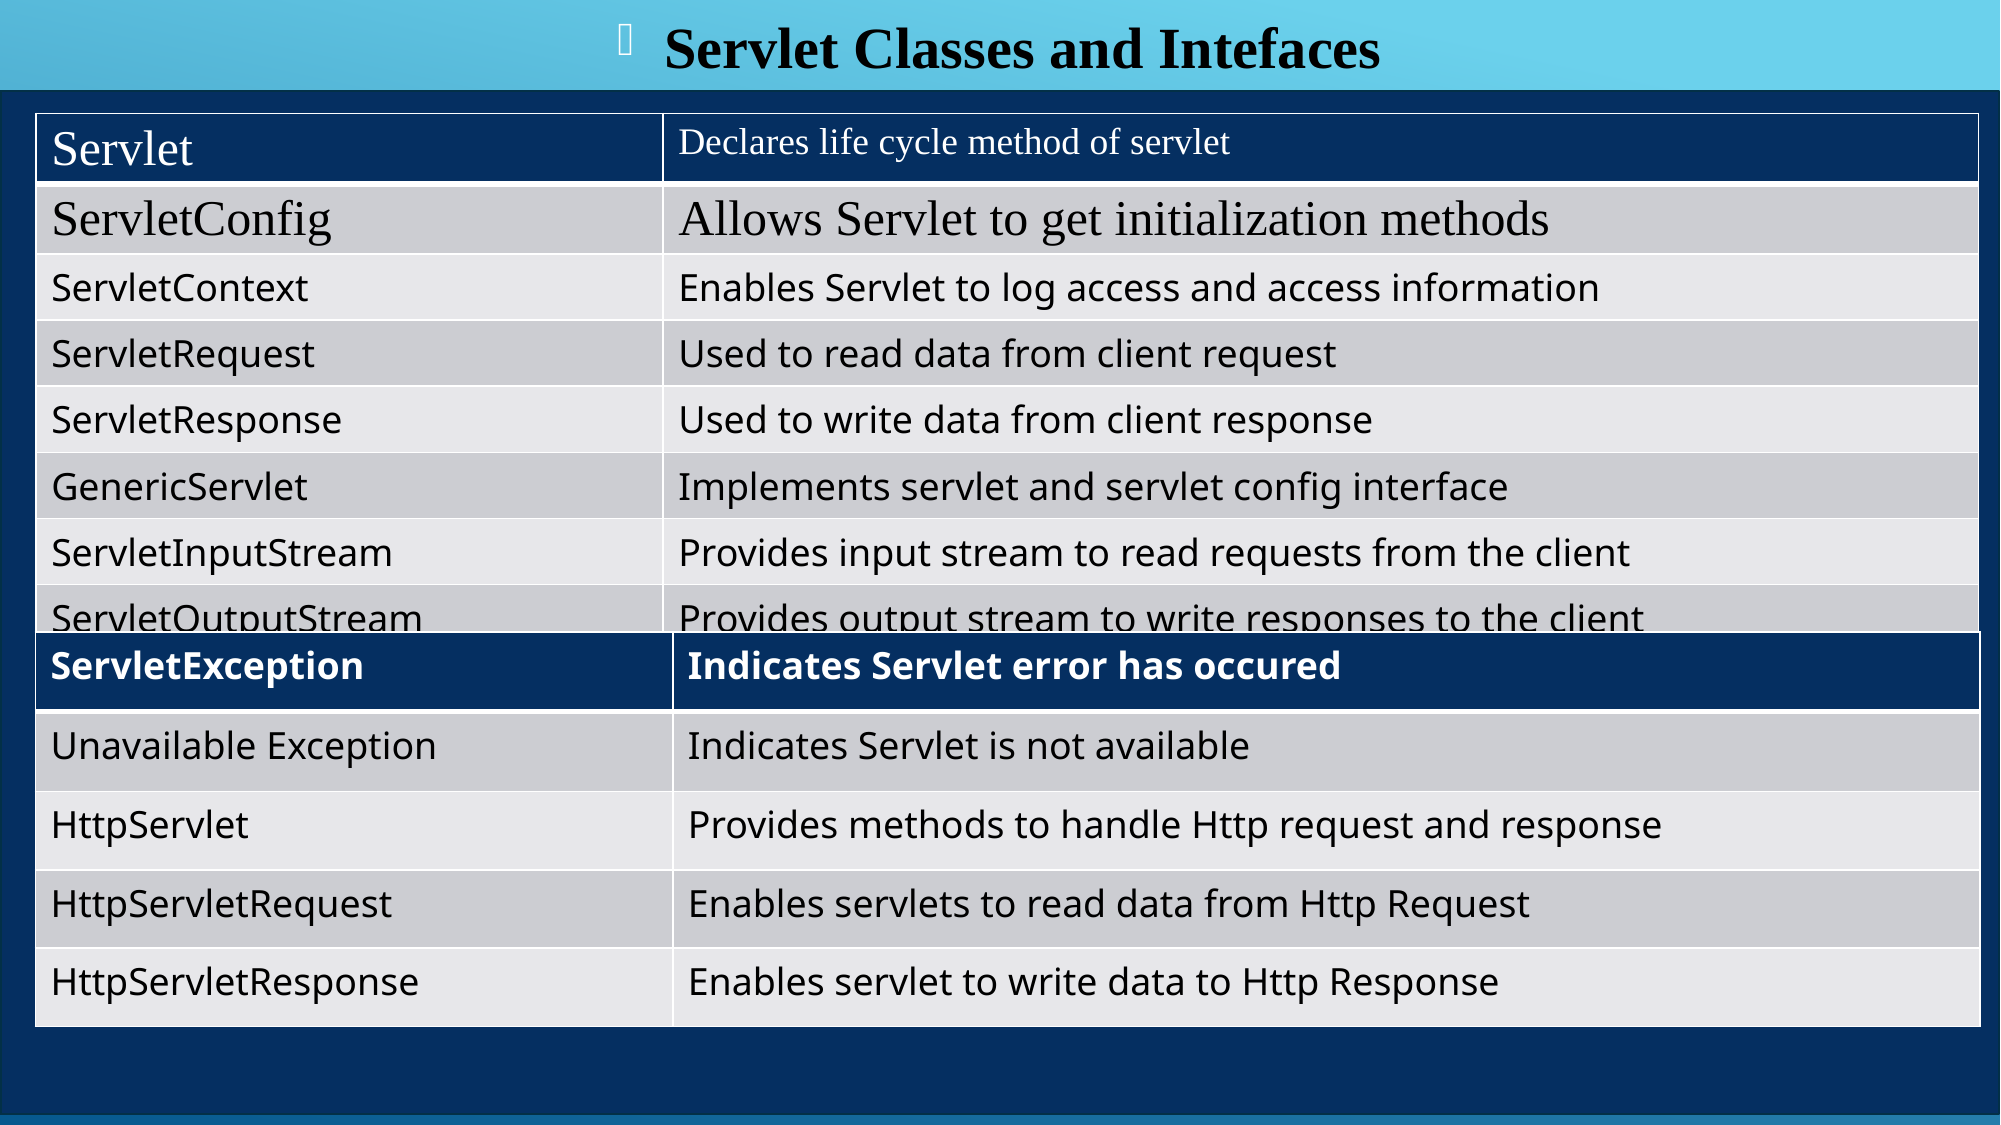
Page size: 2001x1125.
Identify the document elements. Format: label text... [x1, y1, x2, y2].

table_cell Unavailable Exception [36, 714, 672, 791]
text_box [0, 90, 2000, 1115]
list Servlet Classes and Intefaces [15, 0, 1985, 90]
table_cell Enables servlet to write data to Http Response [674, 949, 1979, 1026]
table_cell GenericServlet [37, 453, 662, 518]
table_cell Enables Servlet to log access and access information [664, 255, 1978, 319]
table_cell Enables servlets to read data from Http Request [674, 871, 1979, 947]
table_cell ServletOutputStream [37, 585, 662, 631]
table_cell HttpServletResponse [36, 949, 672, 1026]
table_header Declares life cycle method of servlet [664, 114, 1978, 181]
table_cell ServletRequest [37, 321, 662, 385]
table_cell HttpServlet [36, 792, 672, 869]
table_cell Allows Servlet to get initialization methods [664, 187, 1978, 253]
table_cell Provides output stream to write responses to the client [664, 585, 1978, 631]
table_cell ServletInputStream [37, 519, 662, 584]
table_cell Provides methods to handle Http request and response [674, 792, 1979, 869]
table_cell Provides input stream to read requests from the client [664, 519, 1978, 584]
table_cell Used to read data from client request [664, 321, 1978, 385]
table_header Indicates Servlet error has occured [674, 633, 1979, 709]
table_cell Implements servlet and servlet config interface [664, 453, 1978, 518]
table_cell ServletConfig [37, 187, 662, 253]
table_cell Indicates Servlet is not available [674, 714, 1979, 791]
table_cell Used to write data from client response [664, 387, 1978, 452]
table_header ServletException [36, 633, 672, 709]
table_cell HttpServletRequest [36, 871, 672, 947]
table_header Servlet [37, 114, 662, 181]
table_cell ServletResponse [37, 387, 662, 452]
table_cell ServletContext [37, 255, 662, 319]
